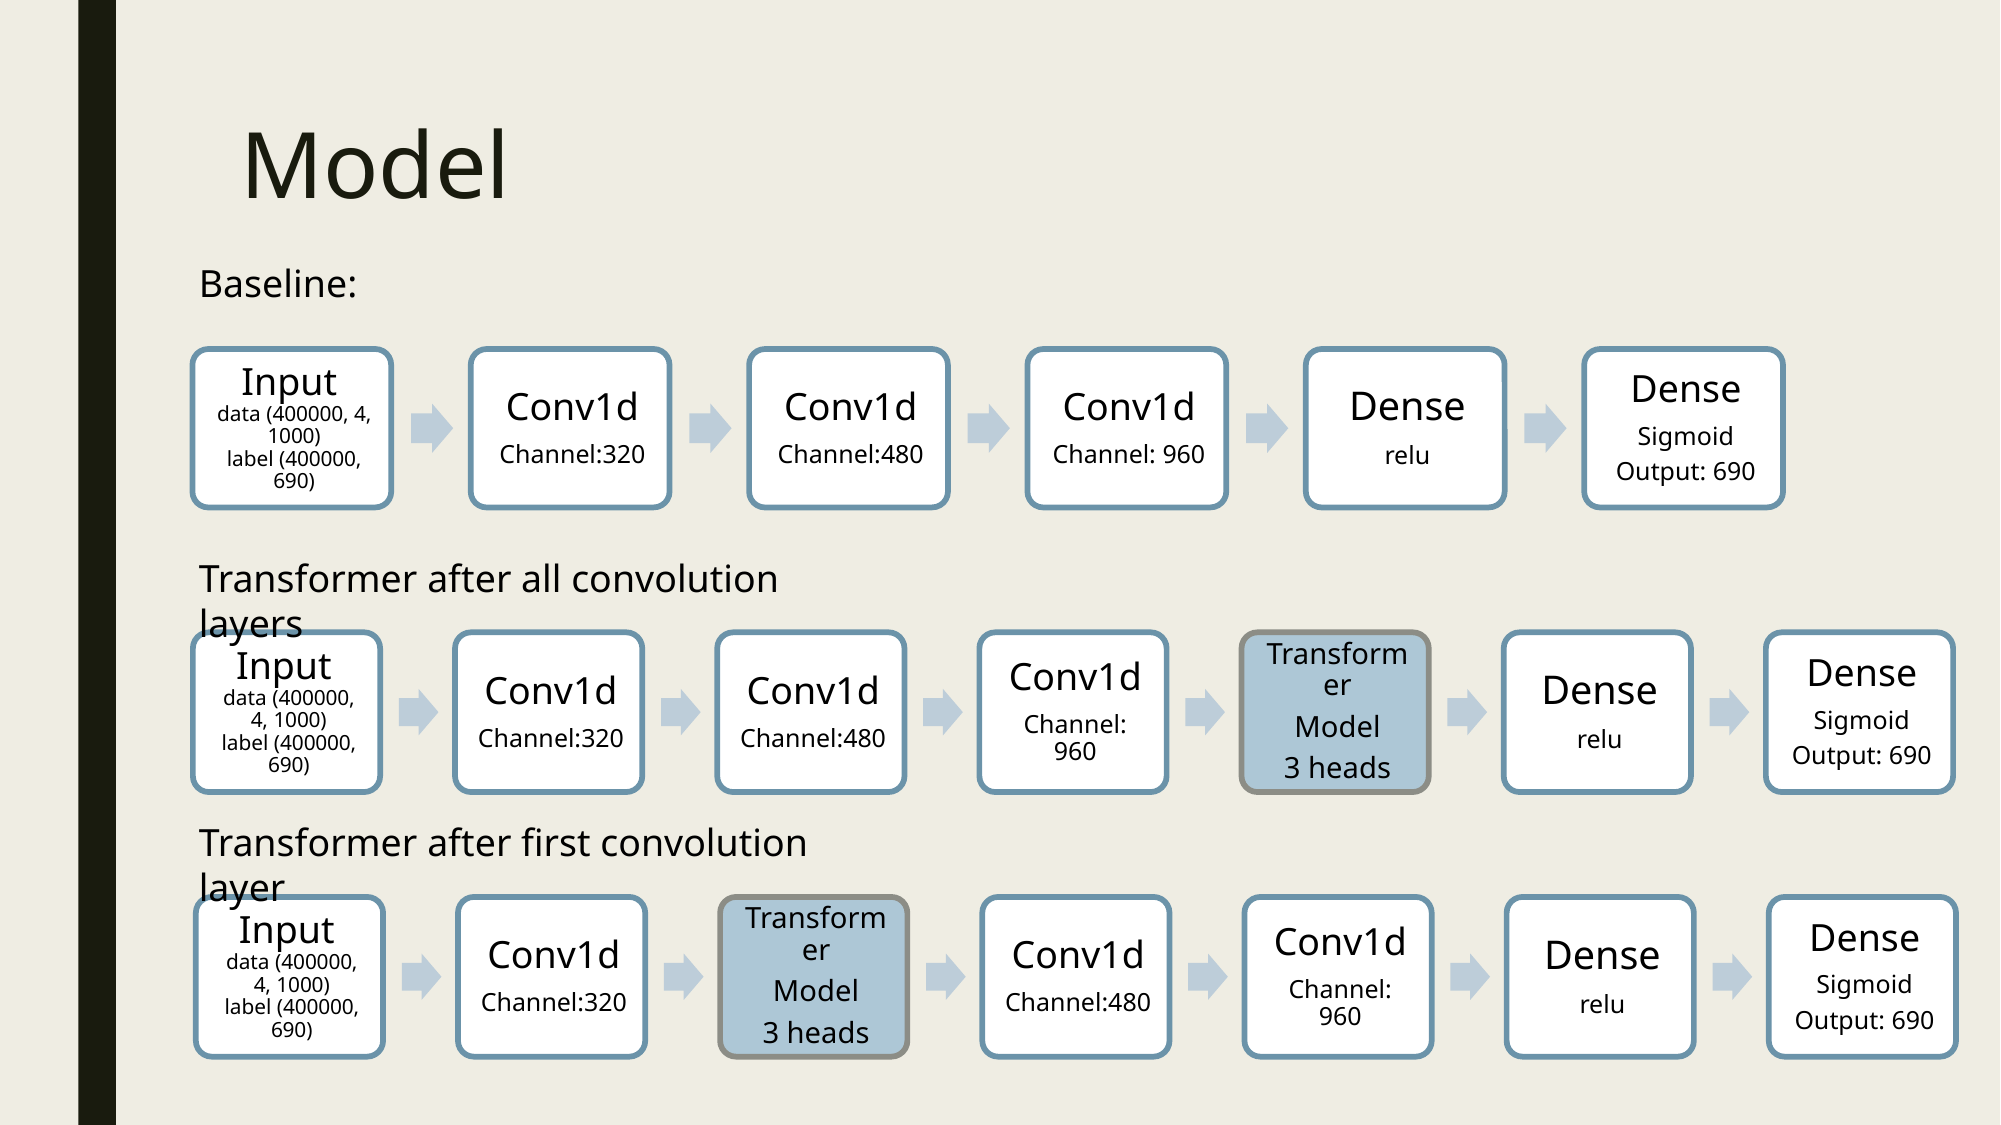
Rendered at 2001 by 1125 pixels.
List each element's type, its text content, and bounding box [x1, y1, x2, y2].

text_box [195, 828, 1957, 1125]
text_box Transformer after all convolution layers [184, 547, 192, 653]
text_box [192, 314, 1783, 542]
title Model [225, 112, 1800, 357]
text_box Baseline: [184, 252, 587, 312]
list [192, 542, 1954, 883]
text_box Transformer after first convolution layer [184, 812, 195, 917]
